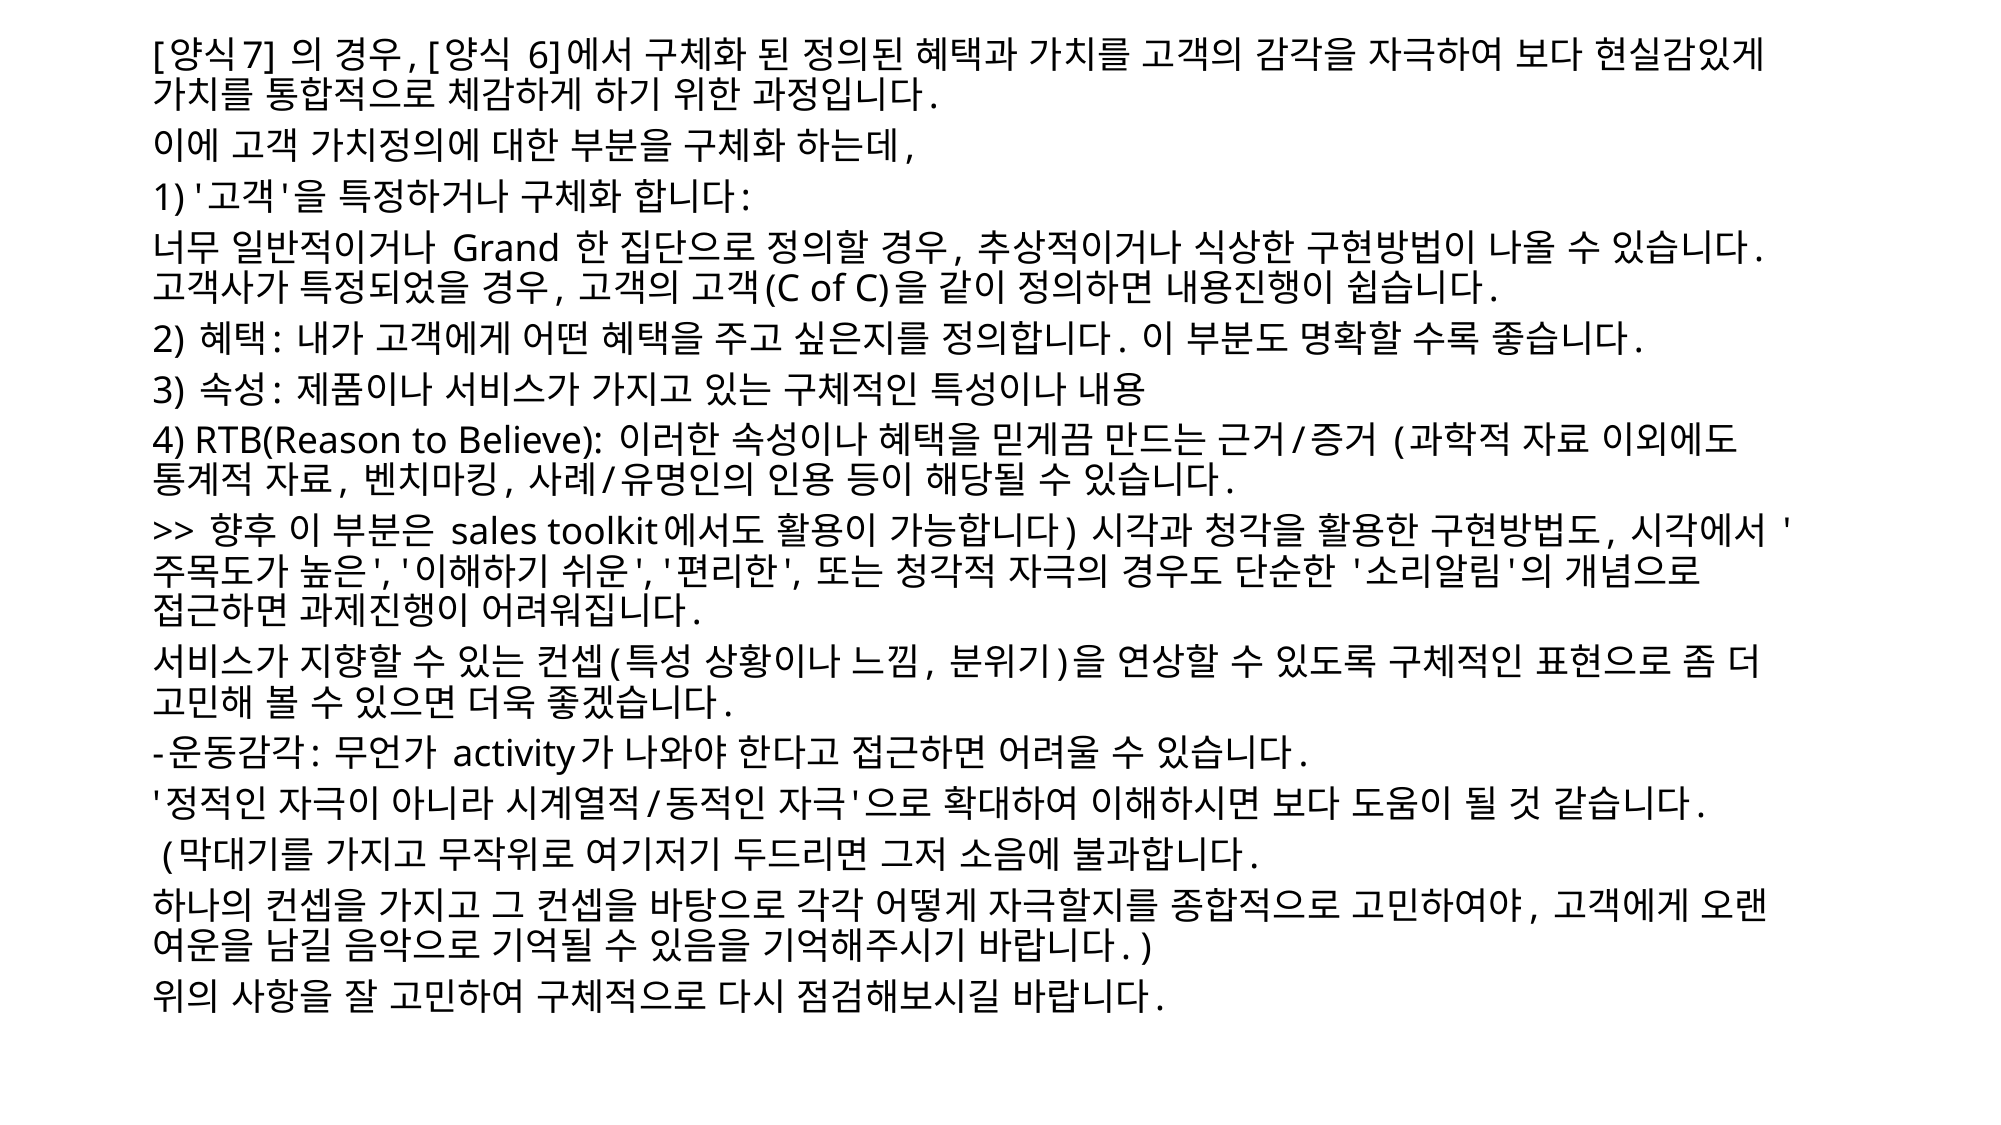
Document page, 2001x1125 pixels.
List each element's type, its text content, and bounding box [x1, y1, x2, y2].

list [양식7] 의 경우, [양식 6]에서 구체화 된 정의된 혜택과 가치를 고객의 감각을 자극하여 보다 현실감있게 가치를 통합적으로 체감하게 하기 위한 과정입니다. 이에 고객 가치정의에 대한 부분을 구체화 하는데, 1) '고객'을 특정하거나 구체화 합니다: 너무 일반적이거나 Grand 한 집단으로 정의할 경우, 추상적이거나 식상한 구현방법이 나올 수 있습니다. 고객사가 특정되었을 경우, 고객의 고객(C of C)을 같이 정의하면 내용진행이 쉽습니다. 2) 혜택: 내가 고객에게 어떤 혜택을 주고 싶은지를 정의합니다. 이 부분도 명확할 수록 좋습니다. 3) 속성: 제품이나 서비스가 가지고 있는 구체적인 특성이나 내용 4) RTB(Reason to Believe): 이러한 속성이나 혜택을 믿게끔 만드는 근거/증거 (과학적 자료 이외에도 통계적 자료, 벤치마킹, 사례/유명인의 인용 등이 해당될 수 있습니다. >> 향후 이 부분은 sales toolkit에서도 활용이 가능합니다) 시각과 청각을 활용한 구현방법도, 시각에서 '주목도가 높은', '이해하기 쉬운', '편리한', 또는 청각적 자극의 경우도 단순한 '소리알림'의 개념으로 접근하면 과제진행이 어려워집니다. 서비스가 지향할 수 있는 컨셉(특성 상황이나 느낌, 분위기)을 연상할 수 있도록 구체적인 표현으로 좀 더 고민해 볼 수 있으면 더욱 좋겠습니다. -운동감각: 무언가 activity가 나와야 한다고 접근하면 어려울 수 있습니다. '정적인 자극이 아니라 시계열적/동적인 자극'으로 확대하여 이해하시면 보다 도움이 될 것 같습니다. (막대기를 가지고 무작위로 여기저기 두드리면 그저 소음에 불과합니다. 하나의 컨셉을 가지고 그 컨셉을 바탕으로 각각 어떻게 자극할지를 종합적으로 고민하여야, 고객에게 오랜 여운을 남길 음악으로 기억될 수 있음을 기억해주시기 바랍니다. ) 위의 사항을 잘 고민하여 구체적으로 다시 점검해보시길 바랍니다. [137, 29, 1863, 1114]
